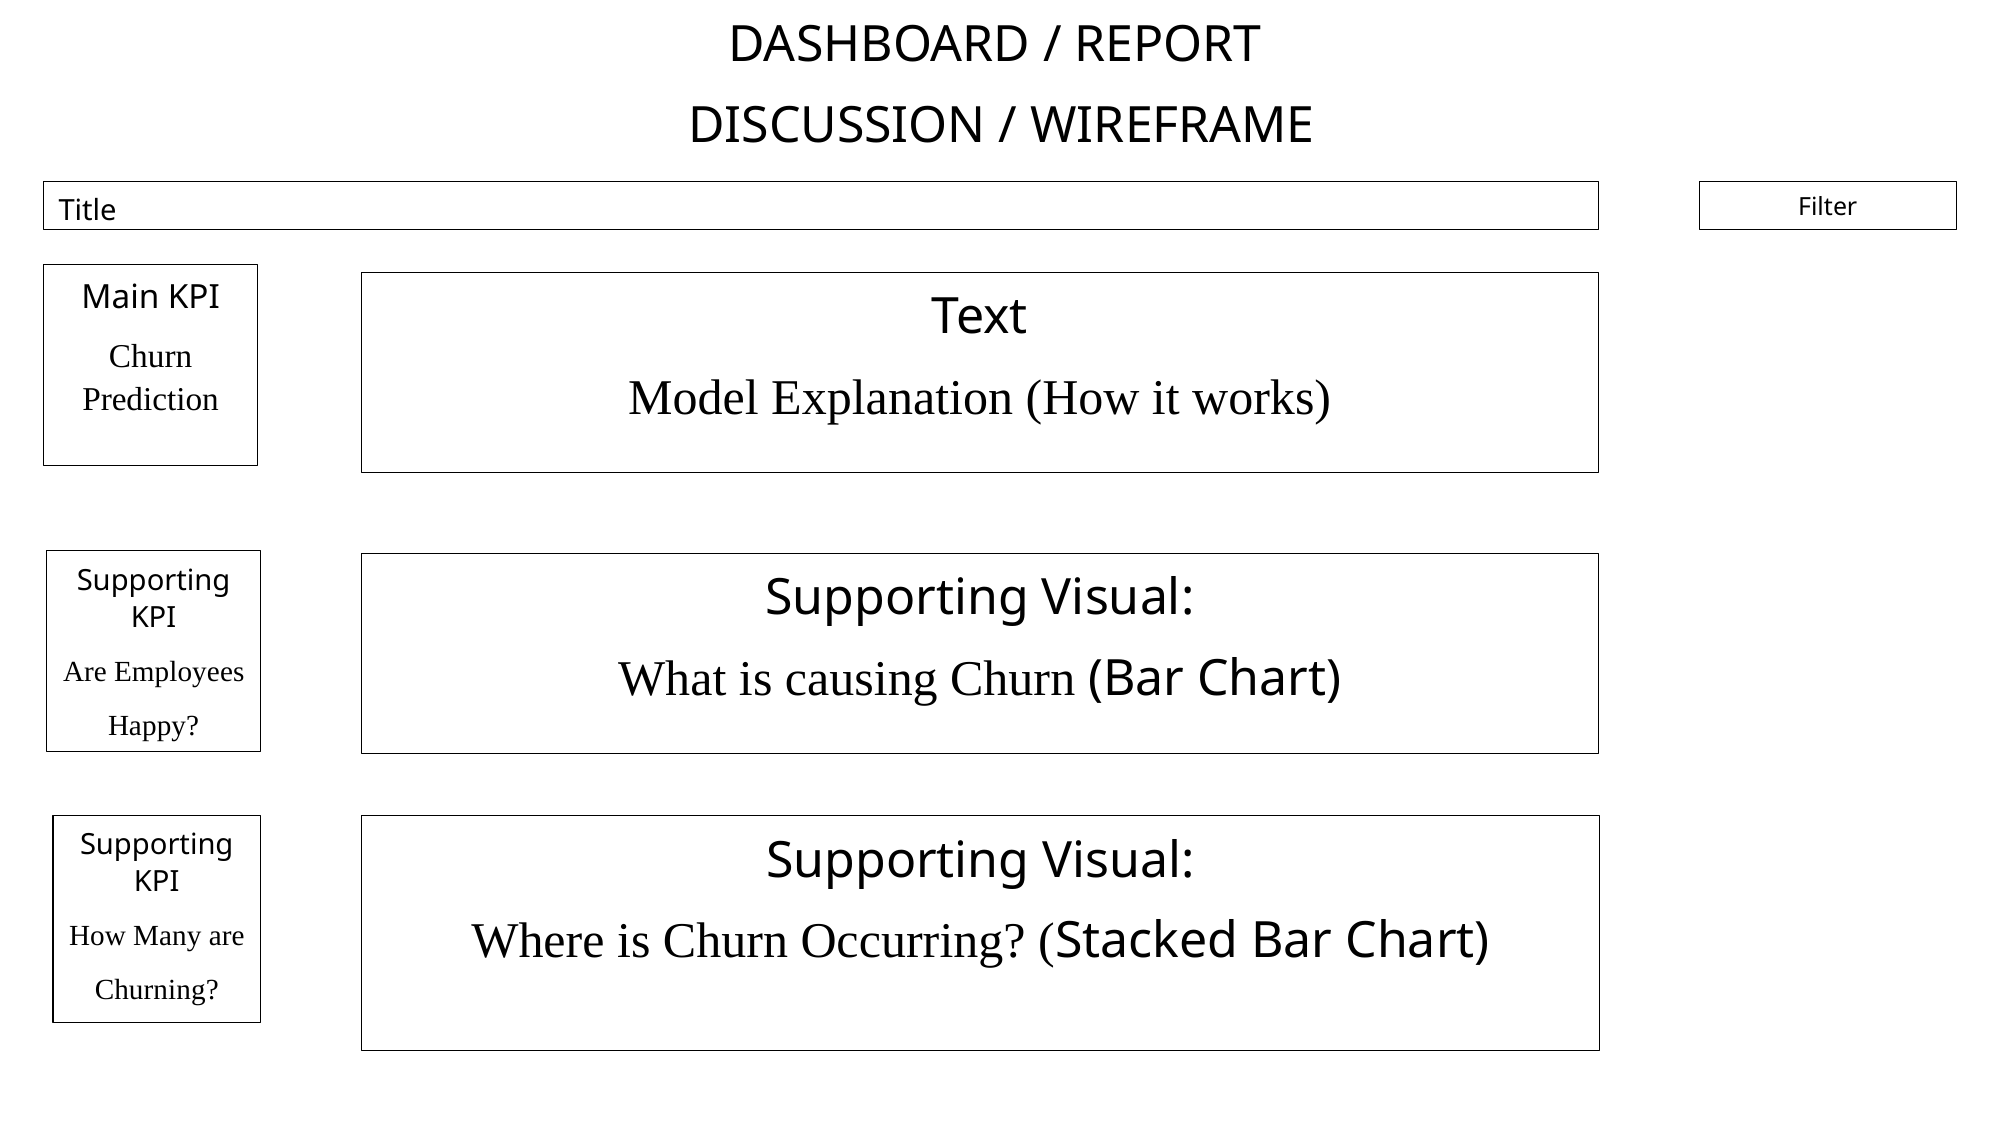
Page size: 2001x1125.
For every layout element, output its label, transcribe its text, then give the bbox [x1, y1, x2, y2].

text_box Supporting KPI How Many are Churning? [53, 815, 261, 1023]
text_box Supporting Visual: Where is Churn Occurring? (Stacked Bar Chart) [361, 815, 1600, 1051]
text_box DASHBOARD / REPORT DISCUSSION / WIREFRAME [43, 0, 1960, 147]
text_box Text Model Explanation (How it works) [361, 272, 1599, 473]
text_box Main KPI Churn Prediction [43, 264, 258, 466]
text_box Supporting Visual: What is causing Churn (Bar Chart) [361, 553, 1599, 754]
text_box Filter [1699, 181, 1957, 230]
text_box Title [43, 181, 1599, 230]
text_box Supporting KPI Are Employees Happy? [46, 550, 261, 752]
